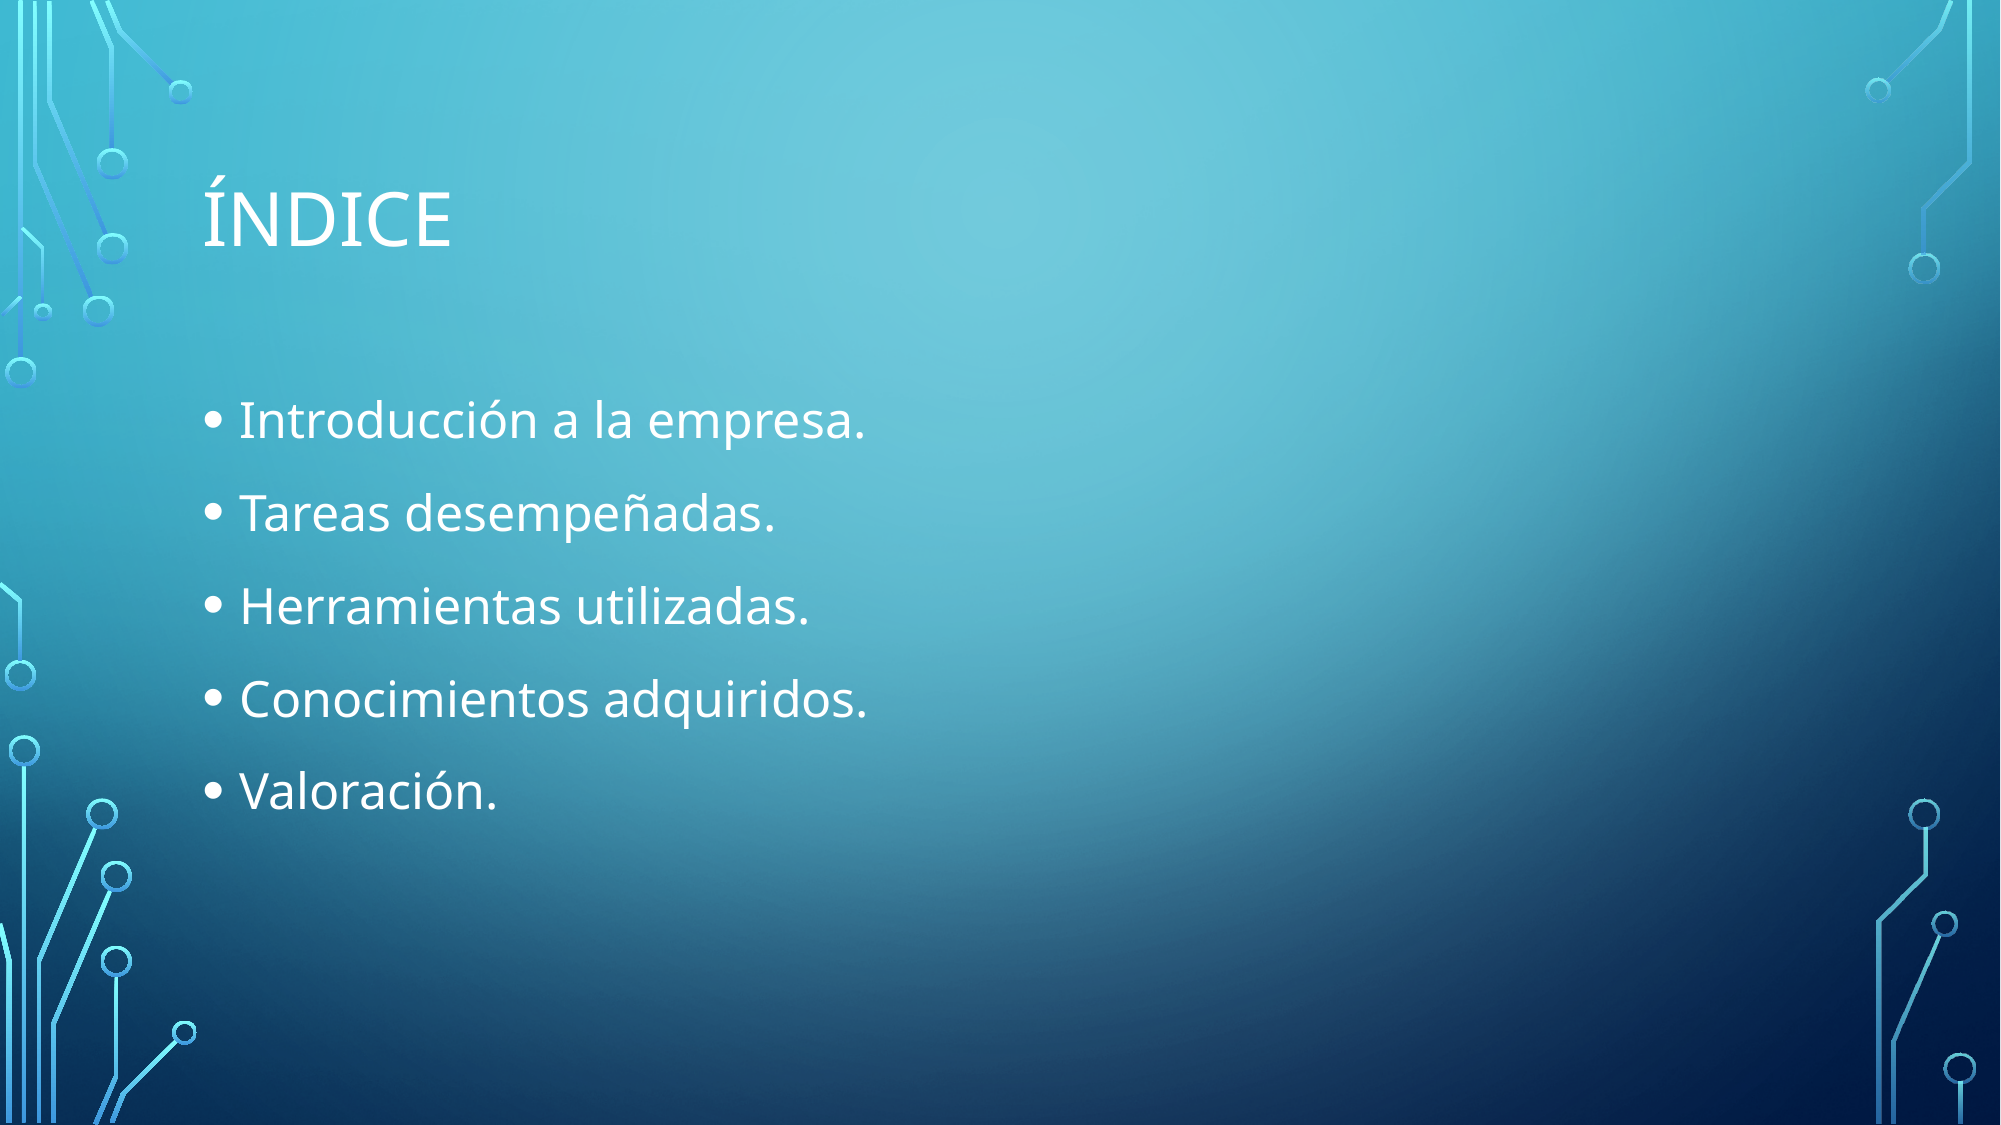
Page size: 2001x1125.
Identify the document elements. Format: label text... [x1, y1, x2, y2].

title índice [187, 101, 1813, 344]
list Introducción a la empresa. Tareas desempeñadas. Herramientas utilizadas. Conocimientos adquiridos. Valoración. [187, 369, 1813, 950]
